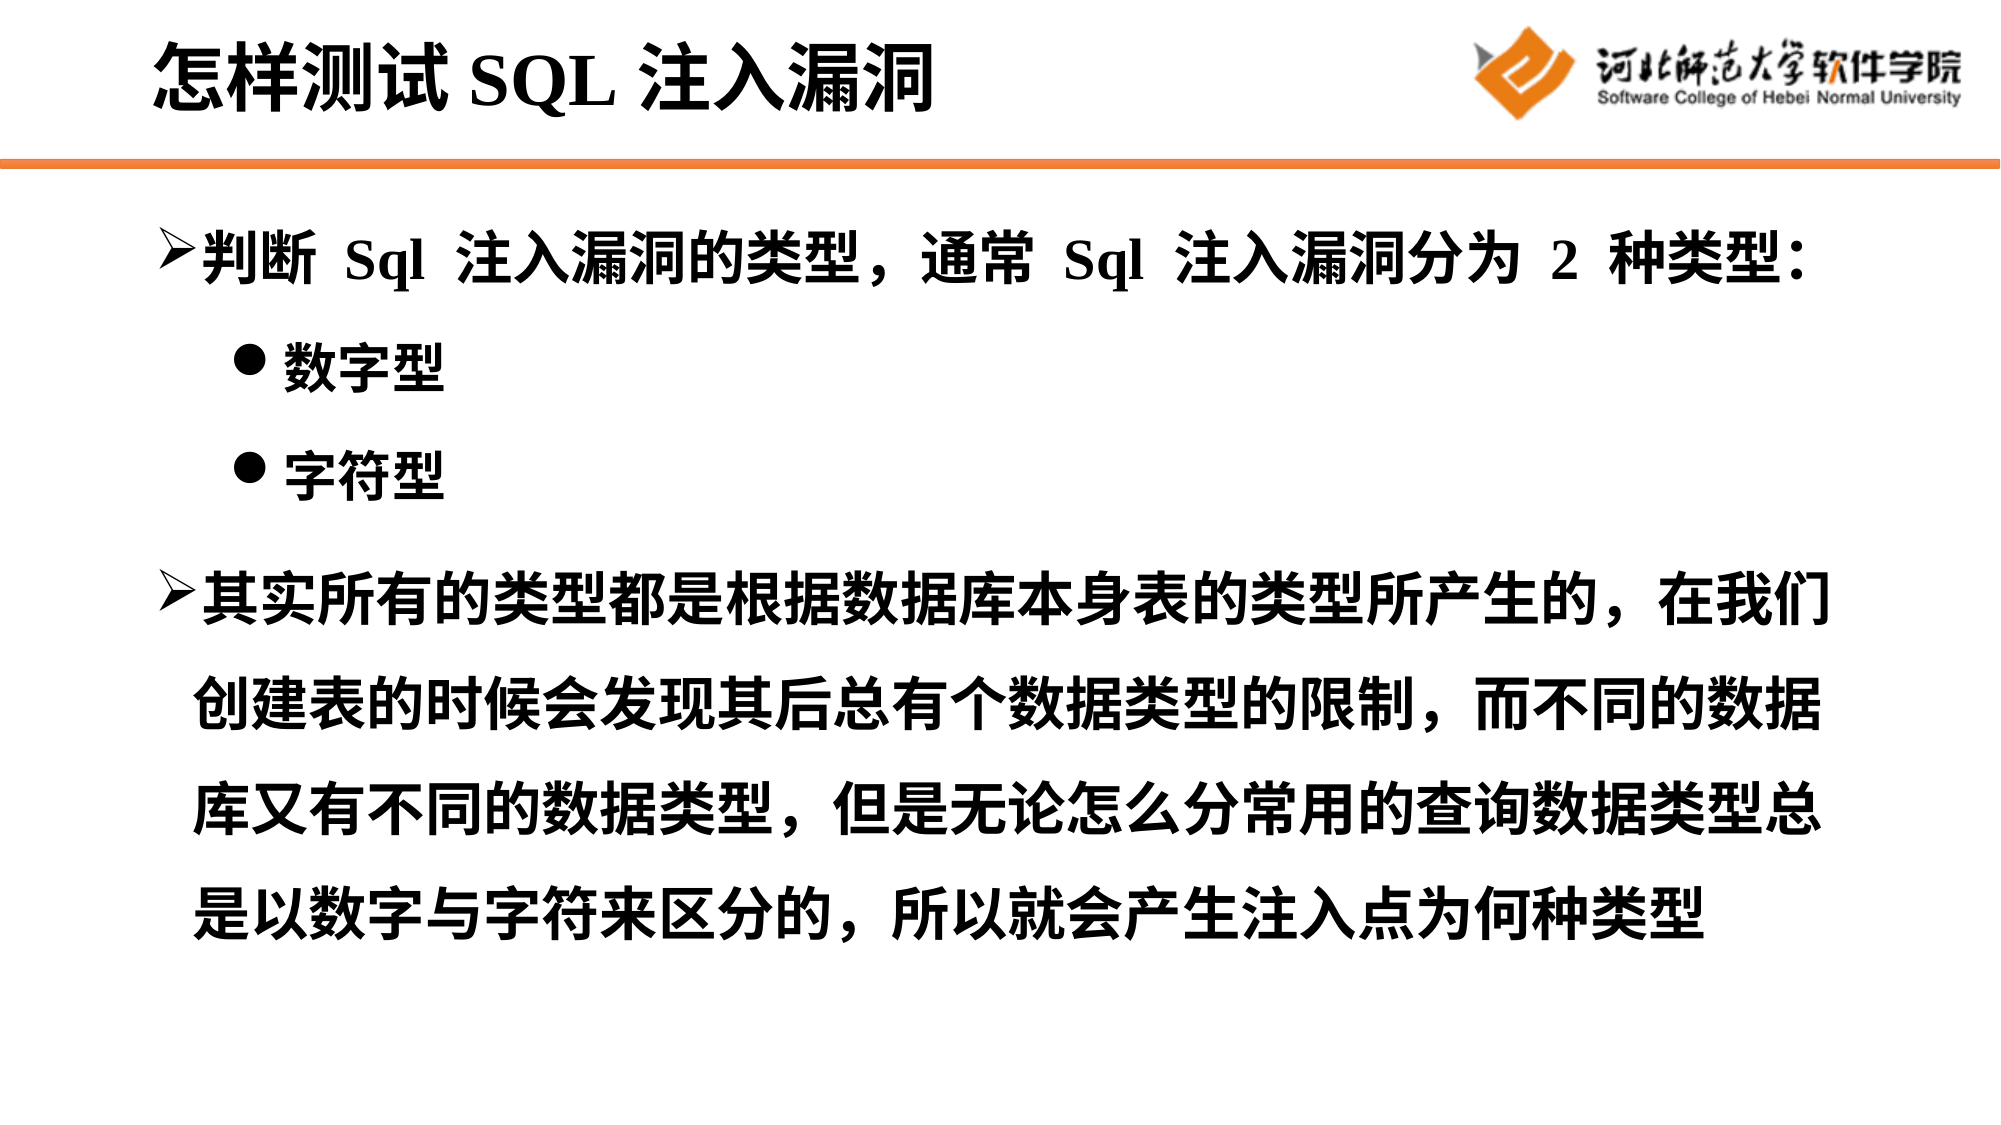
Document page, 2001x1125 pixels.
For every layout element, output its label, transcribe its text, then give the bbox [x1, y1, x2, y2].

title 怎样测试SQL注入漏洞 [135, 8, 1861, 155]
list 判断 Sql 注入漏洞的类型，通常 Sql 注入漏洞分为 2 种类型： 数字型 字符型 其实所有的类型都是根据数据库本身表的类型所产生的，在我们创建表的时候会发现其后总有个数据类型的限制，而不同的数据库又有不同的数据类型，但是无论怎么分常用的查询数据类型总是以数字与字符来区分的，所以就会产生注入点为何种类型 [139, 178, 1865, 988]
picture [1861, 18, 1988, 126]
